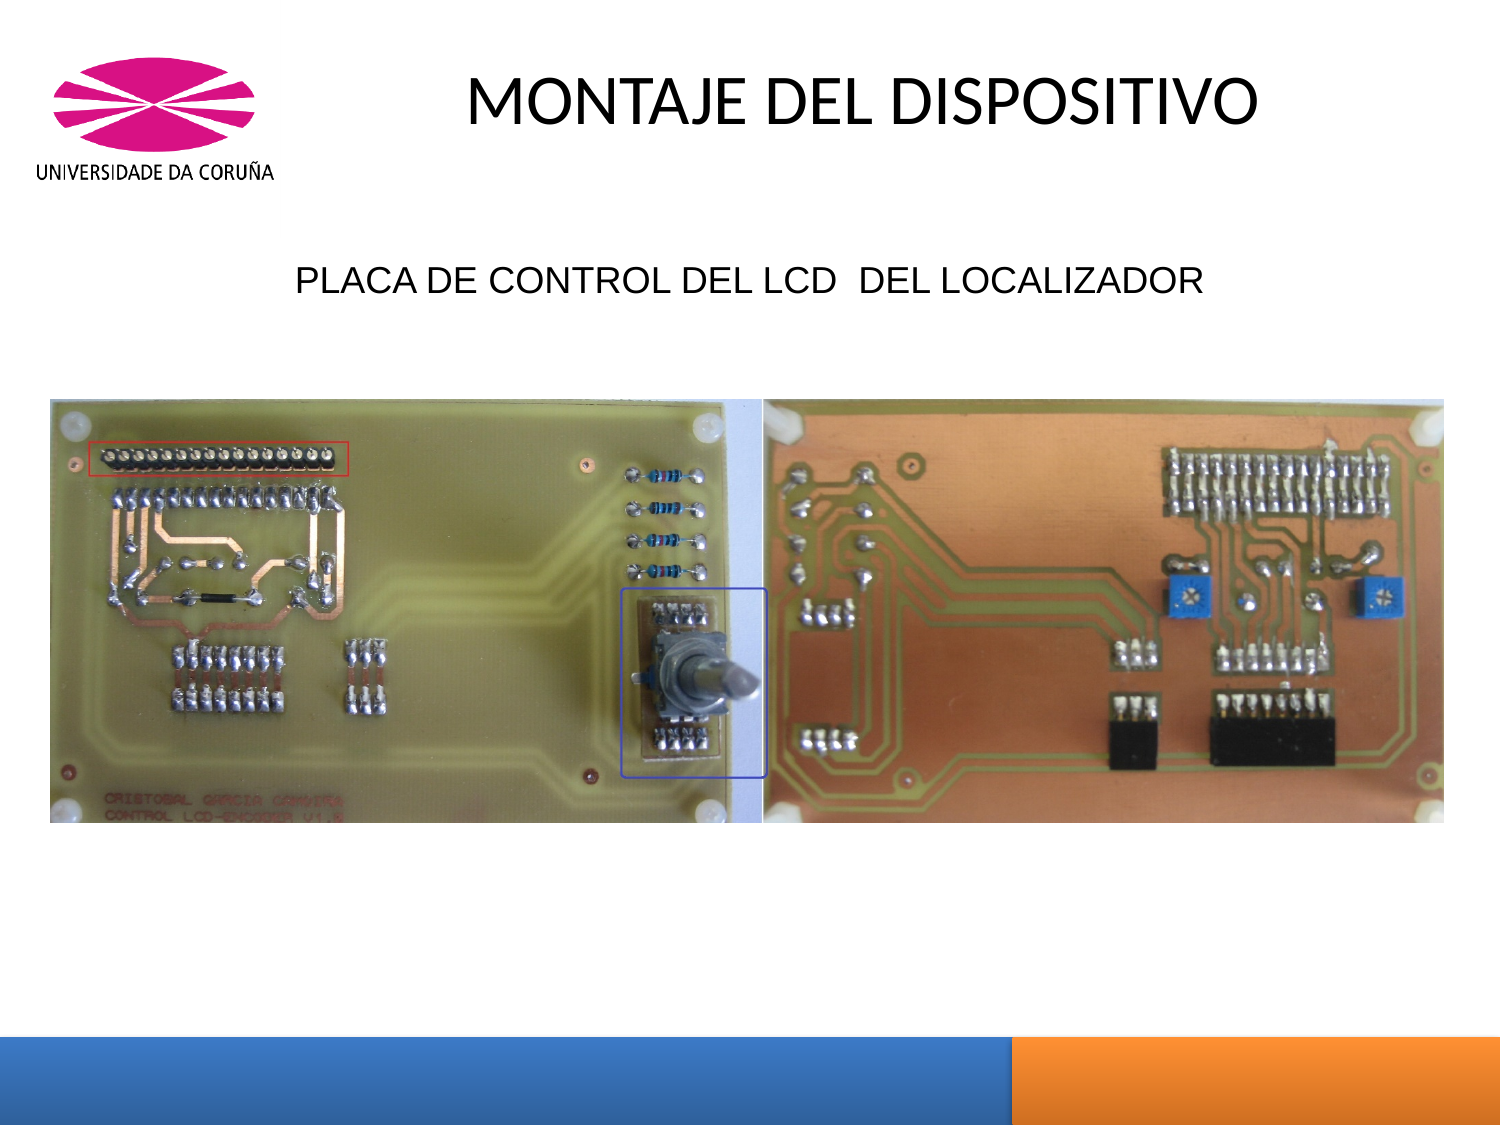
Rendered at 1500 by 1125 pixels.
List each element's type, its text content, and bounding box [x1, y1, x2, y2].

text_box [0, 1037, 1500, 1125]
picture [30, 0, 281, 239]
title MONTAJE DEL DISPOSITIVO [300, 45, 1425, 233]
text_box PLACA DE CONTROL DEL LCD DEL LOCALIZADOR [52, 249, 1447, 309]
picture [49, 399, 1445, 823]
